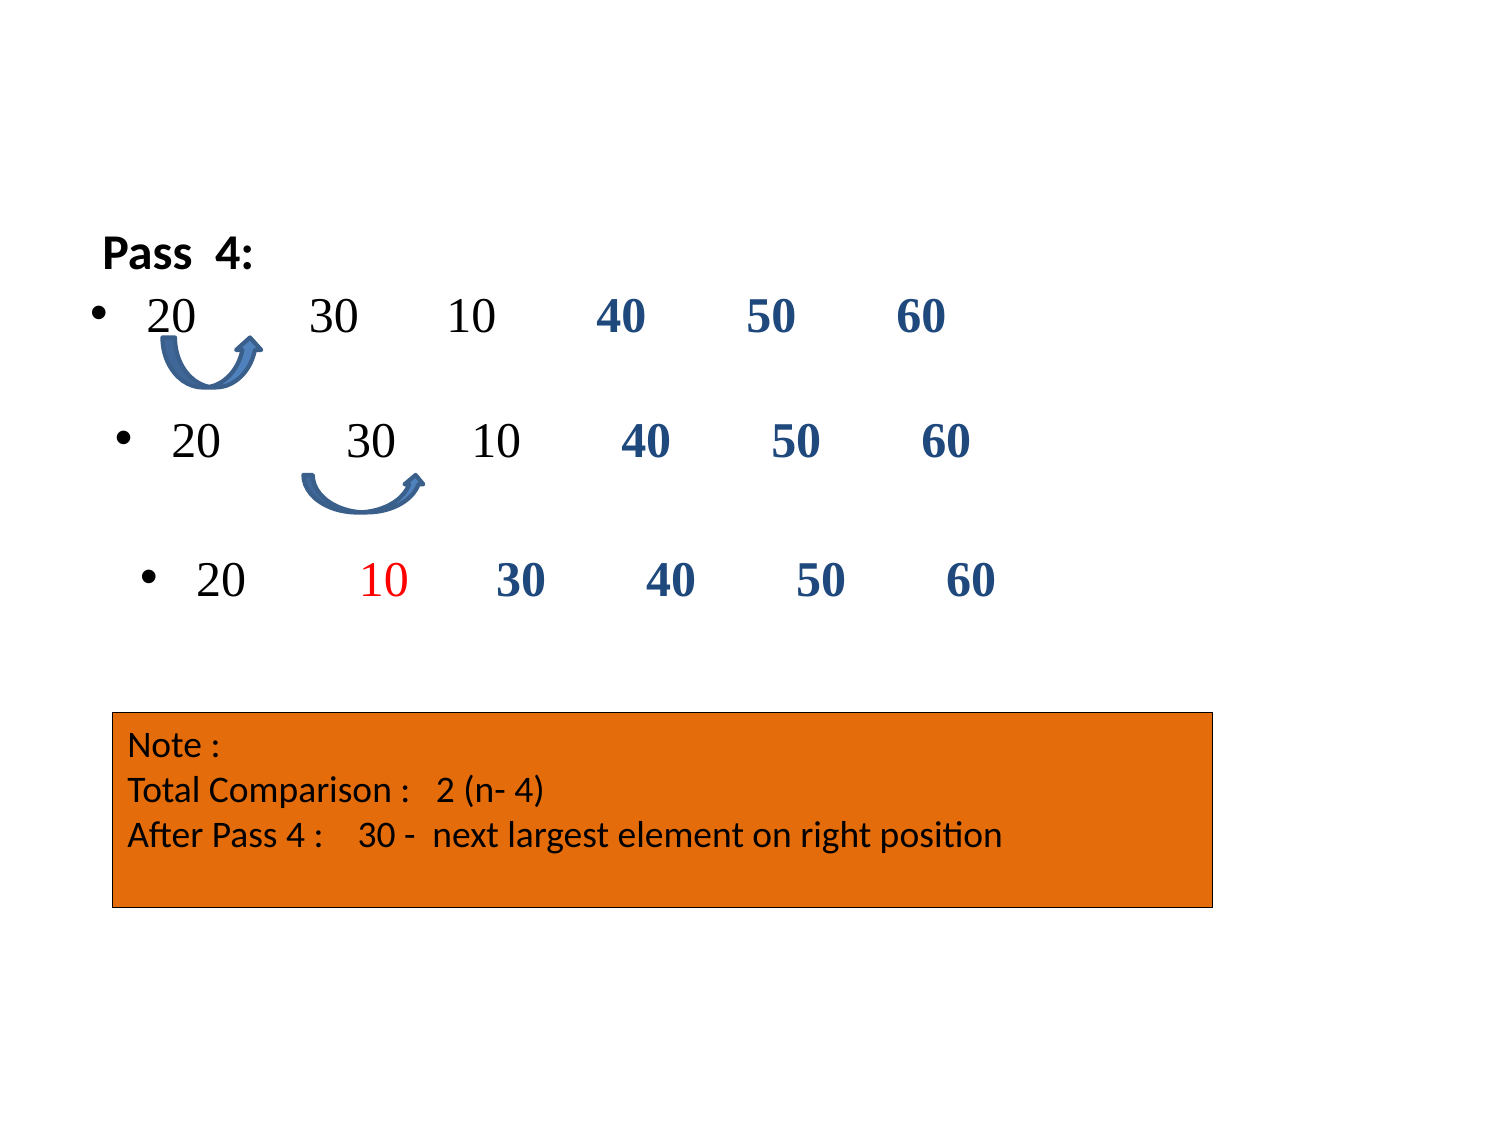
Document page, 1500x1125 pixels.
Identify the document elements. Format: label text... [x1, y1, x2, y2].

text_box Pass 4: [87, 212, 338, 288]
text_box Note : Total Comparison : 2 (n- 4) After Pass 4 : 30 - next largest element on right position [112, 712, 1213, 908]
list 20 30 10 40 50 60 [75, 275, 1425, 928]
text_box 20 30 10 40 50 60 [99, 399, 1450, 475]
text_box 20 10 30 40 50 60 [124, 538, 1475, 614]
text_box [301, 472, 426, 515]
text_box [160, 335, 264, 390]
